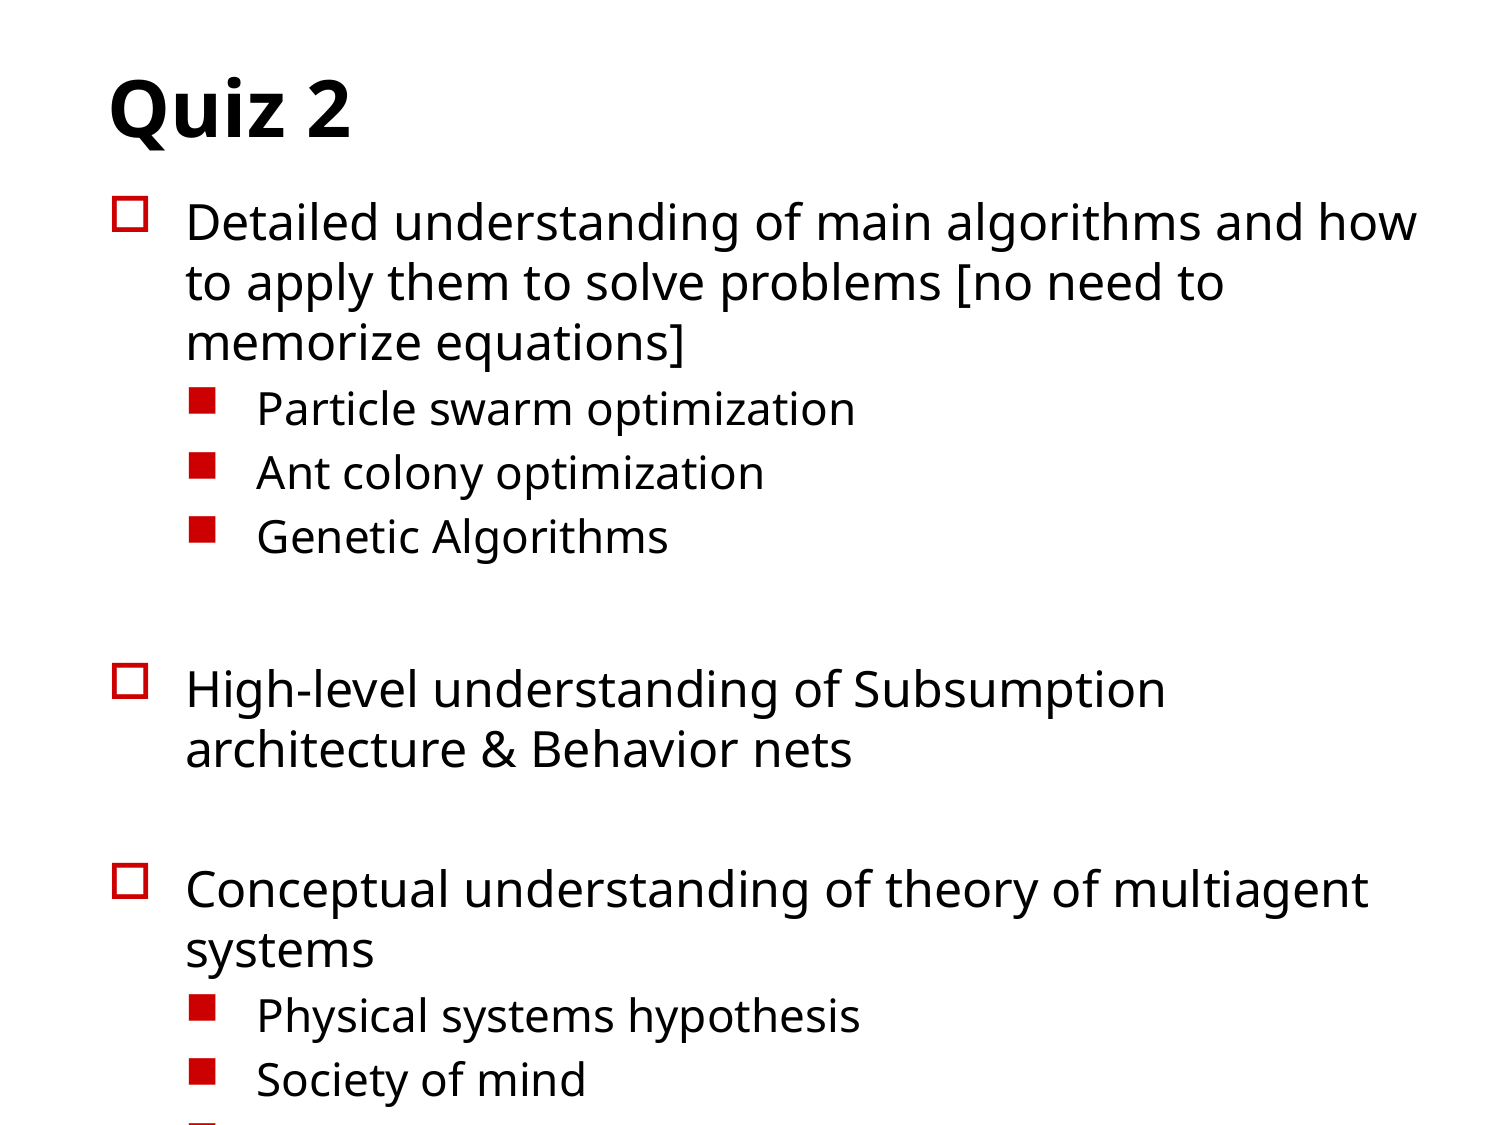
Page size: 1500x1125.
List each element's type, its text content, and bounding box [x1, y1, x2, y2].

list Detailed understanding of main algorithms and how to apply them to solve problems [no need to memorize equations] Particle swarm optimization Ant colony optimization Genetic Algorithms High-level understanding of Subsumption architecture & Behavior nets Conceptual understanding of theory of multiagent systems Physical systems hypothesis Society of mind Decentralized control and so on…….. [92, 182, 1459, 1125]
title Quiz 2 [92, 31, 1406, 162]
